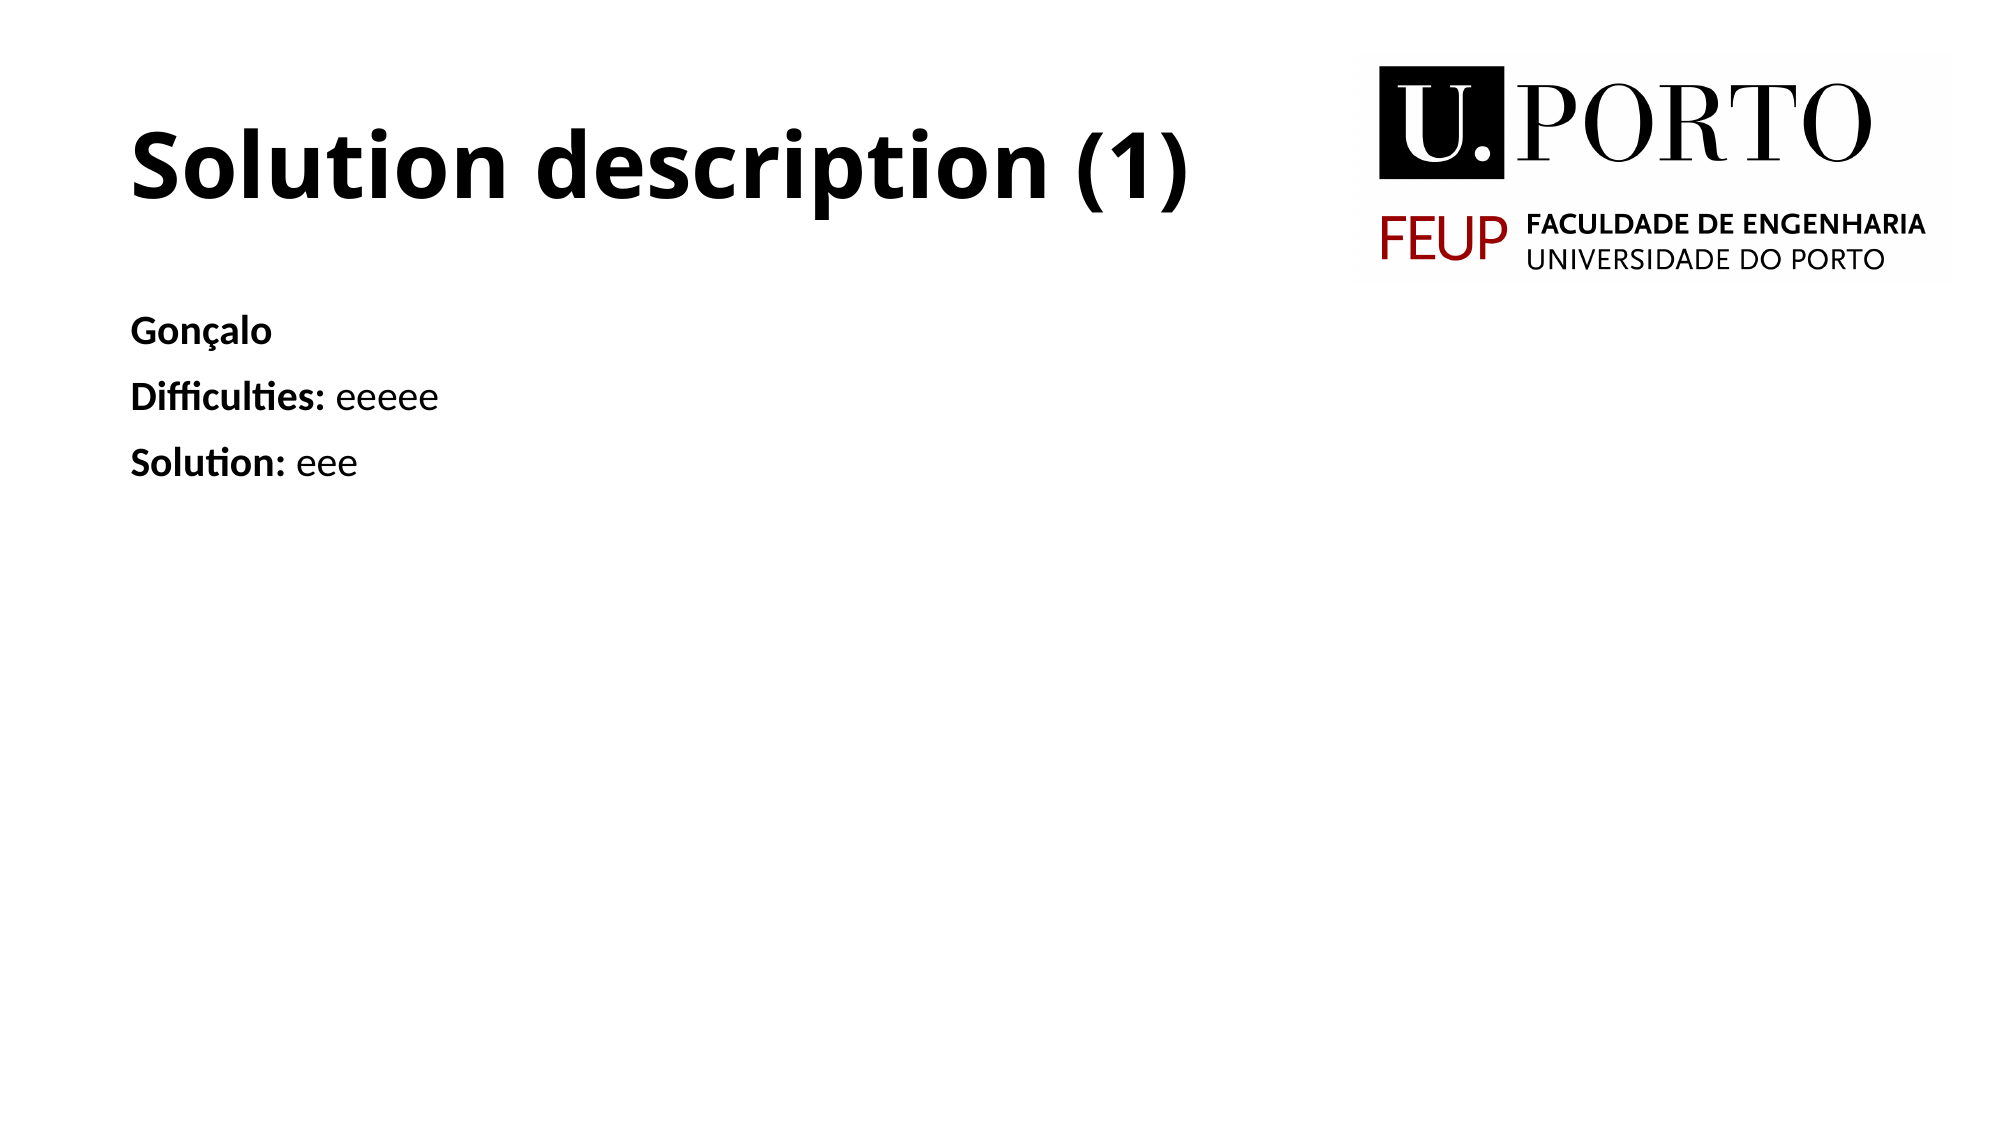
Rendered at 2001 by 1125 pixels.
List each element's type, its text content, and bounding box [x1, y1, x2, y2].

picture [1353, 53, 1951, 284]
list Gonçalo Difficulties: eeeee Solution: eee [115, 301, 1951, 555]
text_box Solution description (1) [115, 93, 1300, 244]
